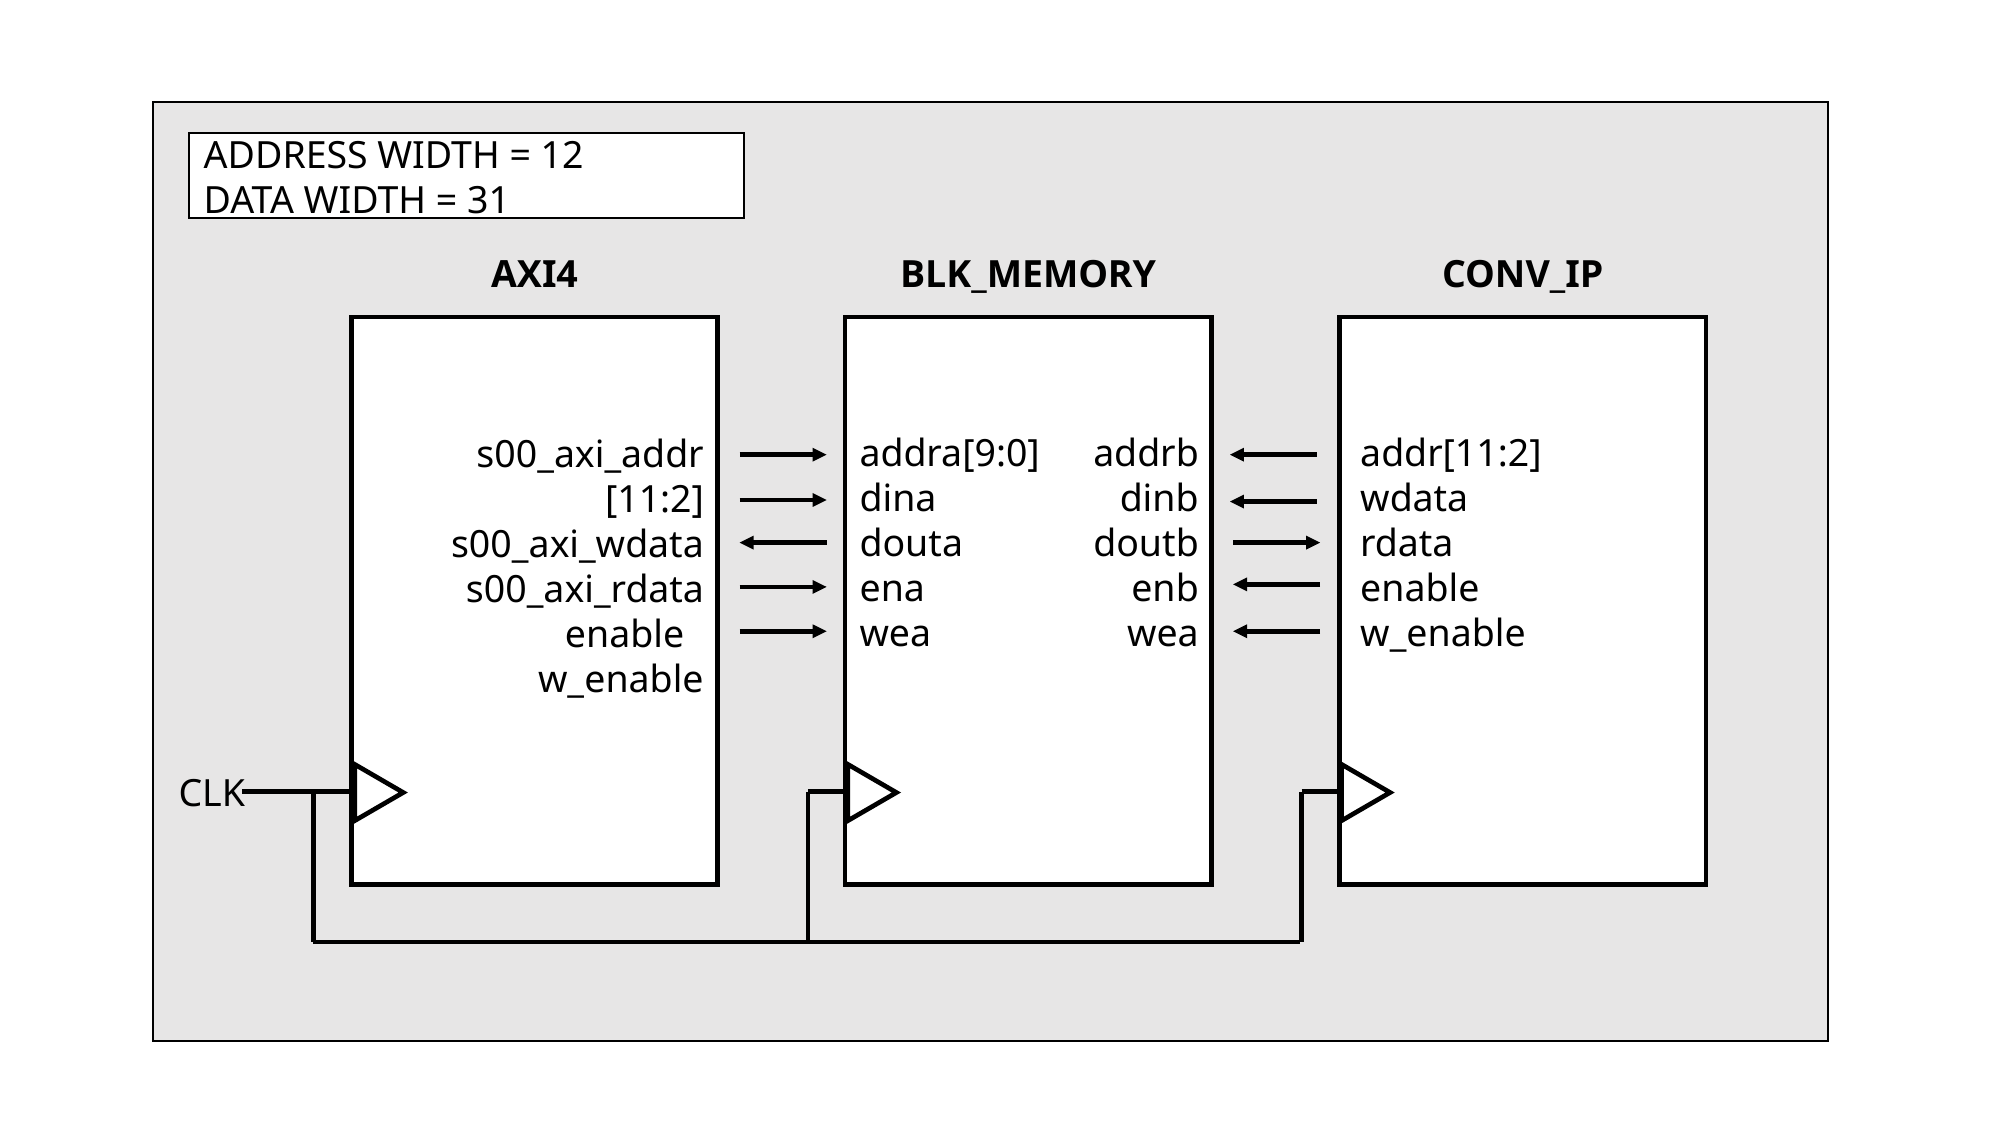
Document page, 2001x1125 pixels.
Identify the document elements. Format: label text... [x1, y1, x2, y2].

text_box [844, 316, 1212, 421]
text_box [350, 316, 719, 886]
text_box [152, 101, 1829, 1042]
text_box addrb dinb doutb enb wea [979, 421, 1214, 662]
text_box CLK [163, 761, 260, 822]
text_box AXI4 [476, 243, 593, 303]
text_box s00_axi_addr [11:2] s00_axi_wdata s00_axi_rdata enable w_enable [362, 423, 719, 708]
text_box addra[9:0] dina douta ena wea [844, 421, 979, 662]
text_box addr[11:2] wdata rdata enable w_enable [1345, 421, 1620, 662]
text_box CONV_IP [1427, 243, 1619, 303]
text_box [353, 762, 406, 823]
text_box ADDRESS WIDTH = 12 DATA WIDTH = 31 [188, 132, 745, 219]
text_box [1339, 316, 1707, 886]
text_box [1340, 762, 1393, 823]
text_box BLK_MEMORY [885, 243, 1172, 303]
text_box [844, 662, 1212, 886]
text_box [846, 762, 899, 823]
